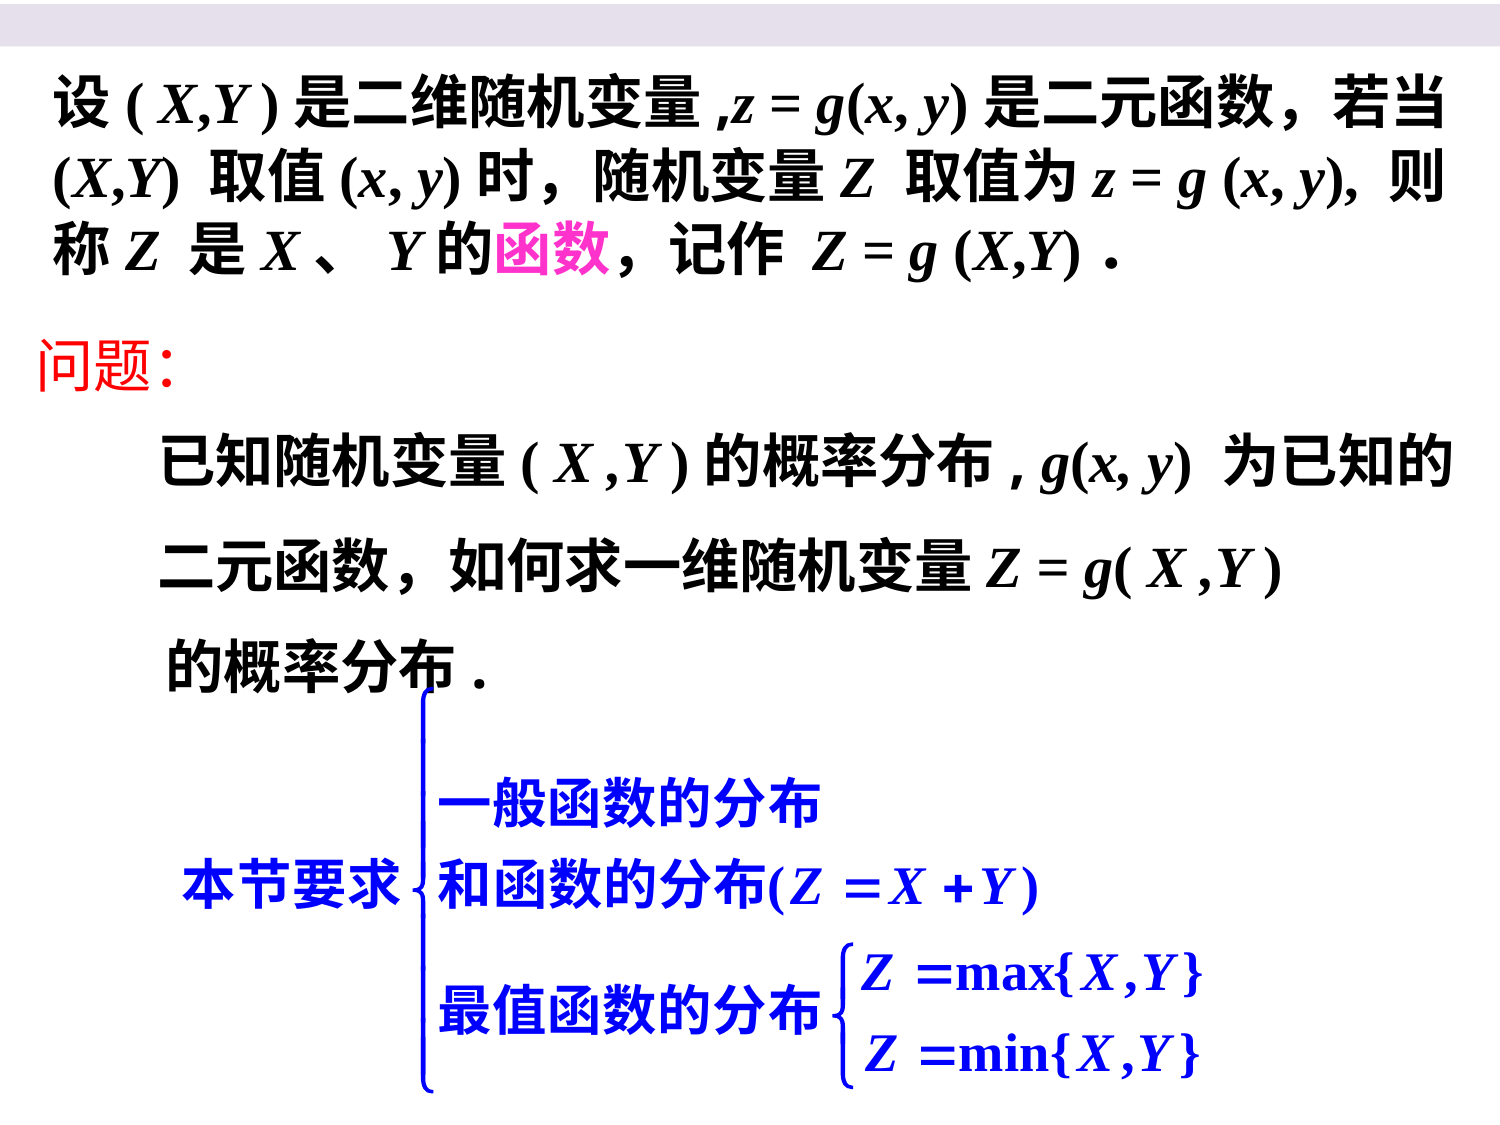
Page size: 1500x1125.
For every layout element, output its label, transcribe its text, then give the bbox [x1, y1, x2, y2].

text_box 设( X,Y )是二维随机变量,z = g(x, y)是二元函数，若当(X,Y) 取值(x, y)时，随机变量Z 取值为z = g (x, y), 则称Z 是X、Y的函数，记作 Z = g (X,Y)． [37, 54, 1474, 290]
text_box 的概率分布. [151, 623, 503, 708]
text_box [175, 677, 1213, 1105]
text_box 问题： [20, 321, 521, 407]
text_box 已知随机变量( X ,Y )的概率分布, g(x, y) 为已知的二元函数，如何求一维随机变量Z = g( X ,Y ) [142, 381, 1500, 606]
